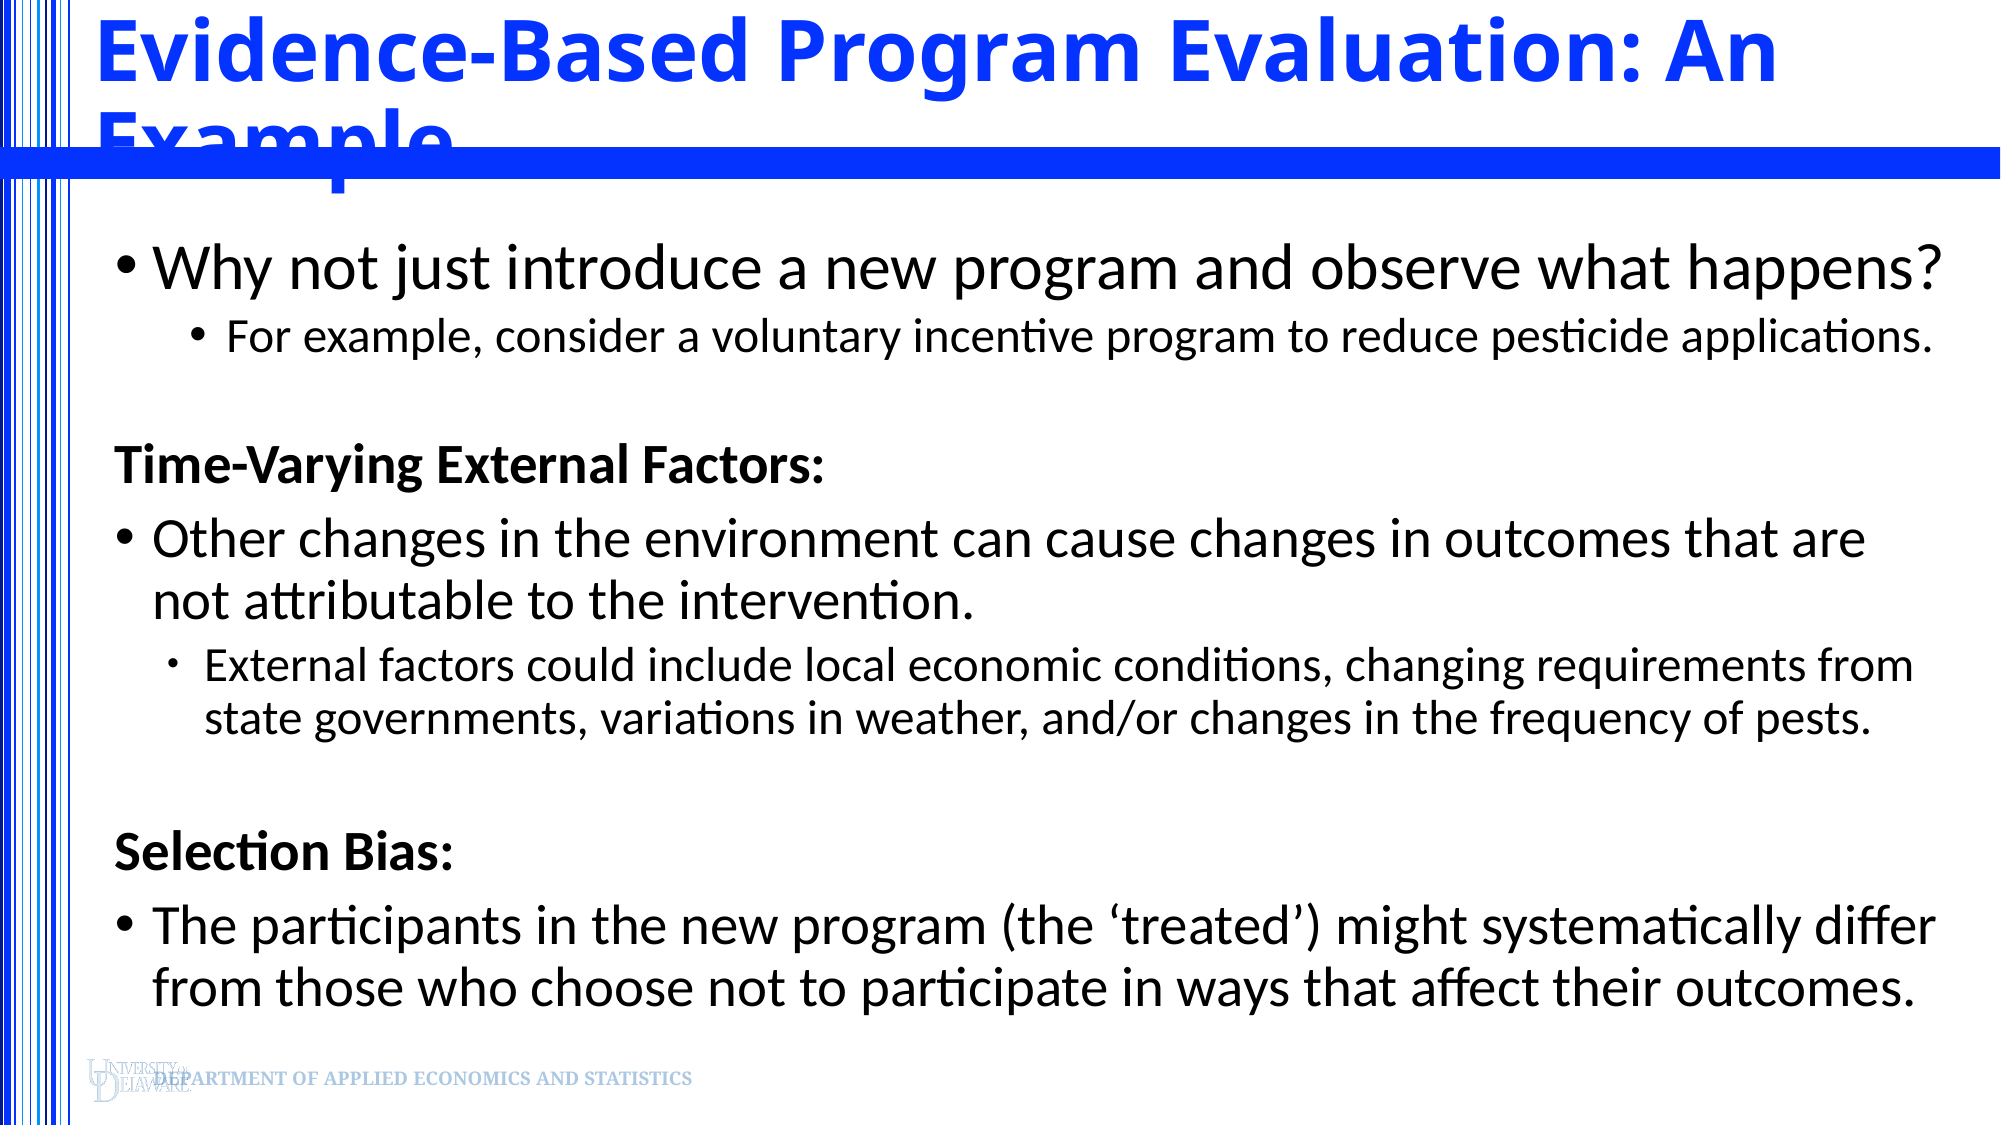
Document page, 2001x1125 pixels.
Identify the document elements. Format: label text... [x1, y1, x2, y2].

title Evidence-Based Program Evaluation: An Example [78, 0, 1900, 200]
list Why not just introduce a new program and observe what happens? For example, consider a voluntary incentive program to reduce pesticide applications. Time-Varying External Factors: Other changes in the environment can cause changes in outcomes that are not attributable to the intervention. External factors could include local economic conditions, changing requirements from state governments, variations in weather, and/or changes in the frequency of pests. Selection Bias: The participants in the new program (the ‘treated’) might systematically differ from those who choose not to participate in ways that affect their outcomes. [99, 224, 1974, 1094]
